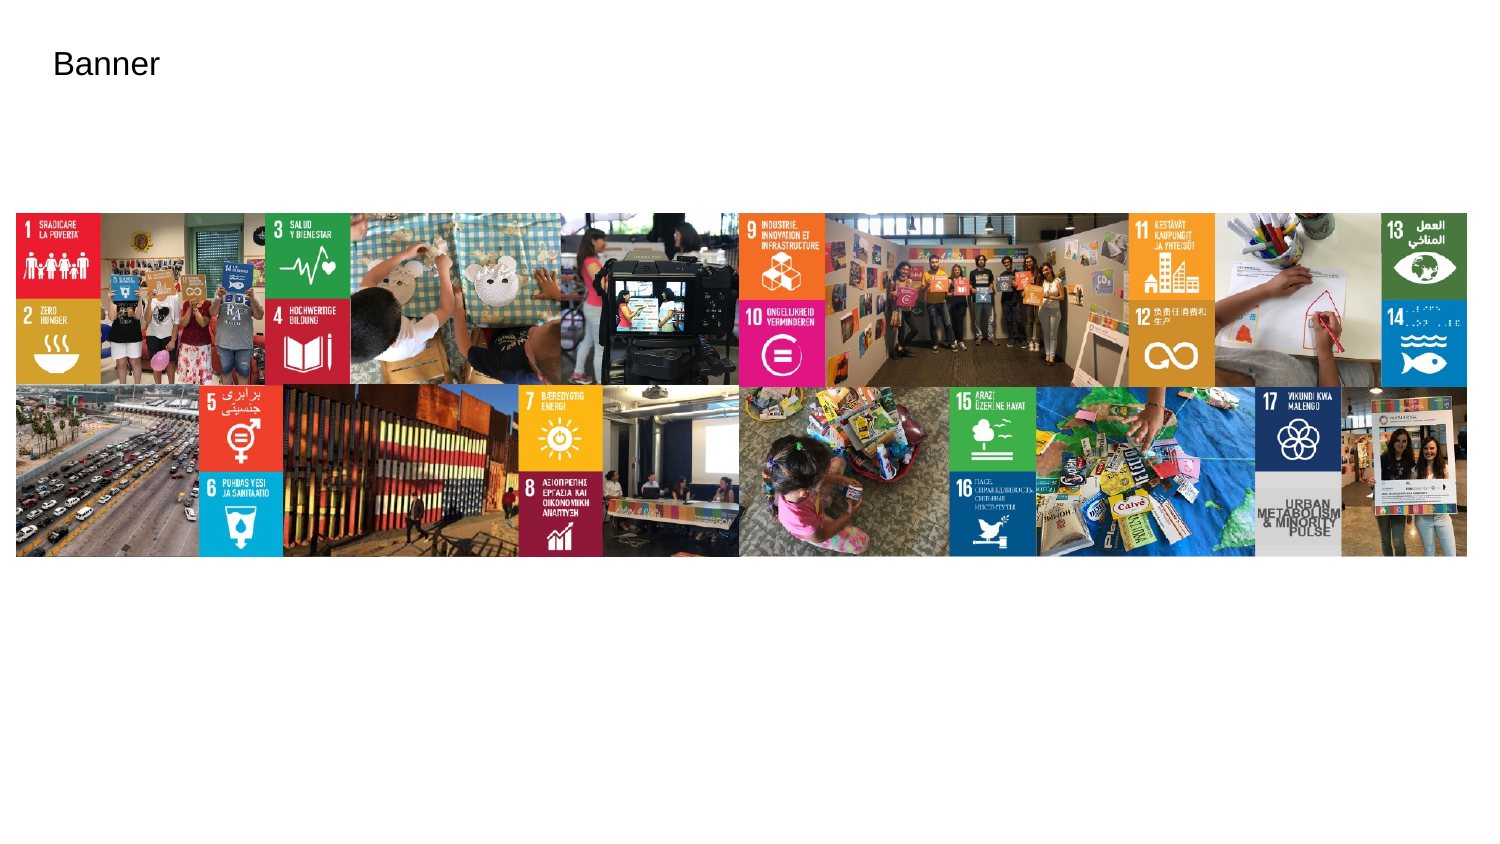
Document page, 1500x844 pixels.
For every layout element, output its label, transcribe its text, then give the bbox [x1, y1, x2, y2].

picture [1401, 335, 1446, 340]
text_box Banner [37, 27, 1223, 104]
picture [1401, 342, 1446, 347]
picture [223, 479, 268, 496]
picture [1388, 308, 1403, 324]
picture [225, 506, 256, 548]
picture [1402, 353, 1447, 374]
picture [207, 479, 216, 497]
picture [16, 212, 1468, 557]
